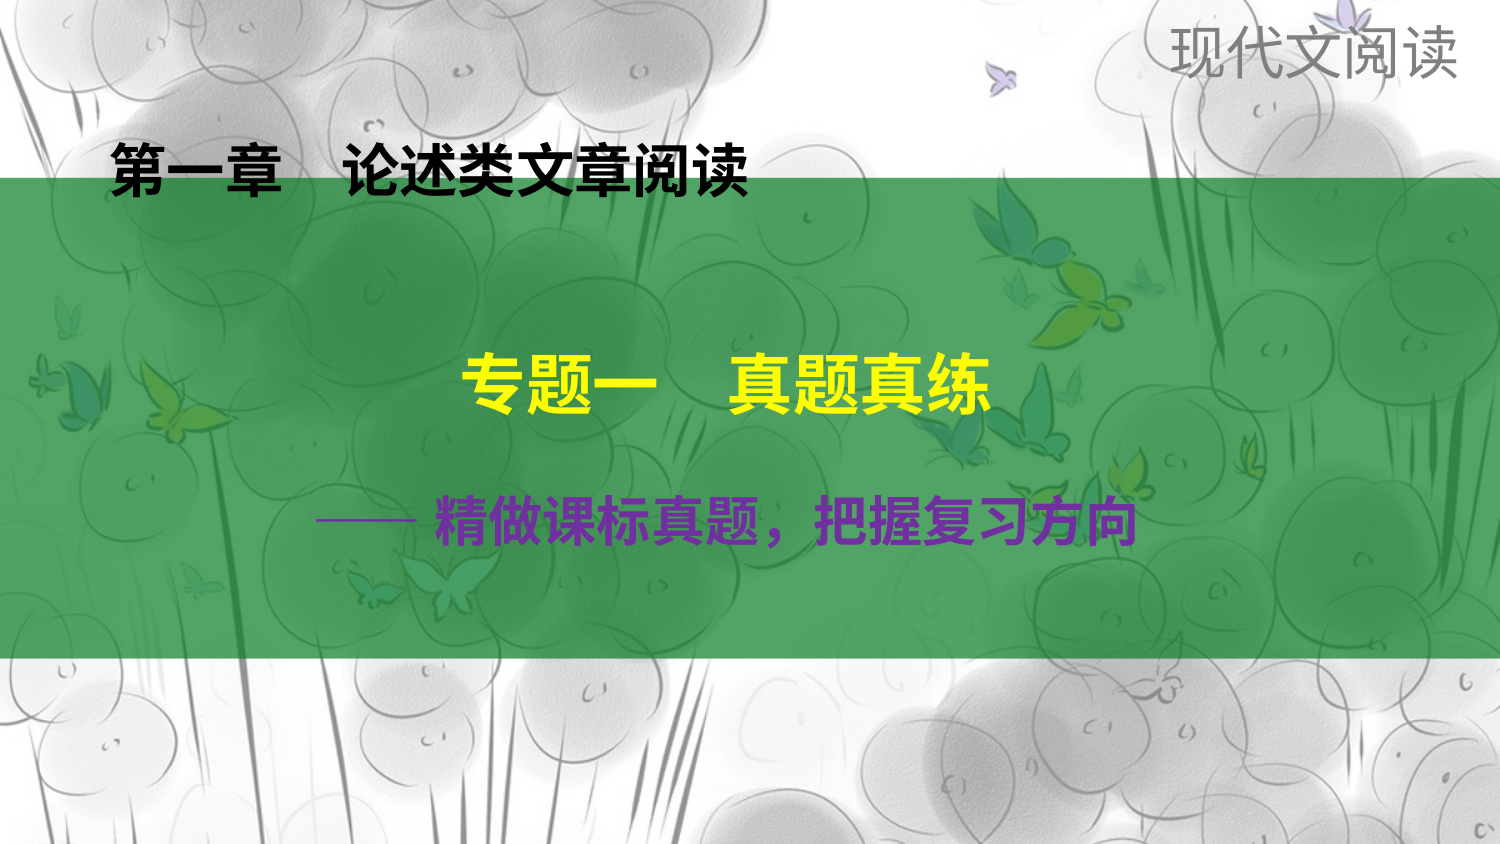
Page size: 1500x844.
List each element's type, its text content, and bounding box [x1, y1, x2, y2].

text_box 第一章 论述类文章阅读 [93, 126, 765, 212]
picture [0, 0, 1500, 844]
text_box 专题一 真题真练 ——精做课标真题，把握复习方向 [298, 255, 1155, 560]
text_box 现代文阅读 [1153, 8, 1475, 94]
